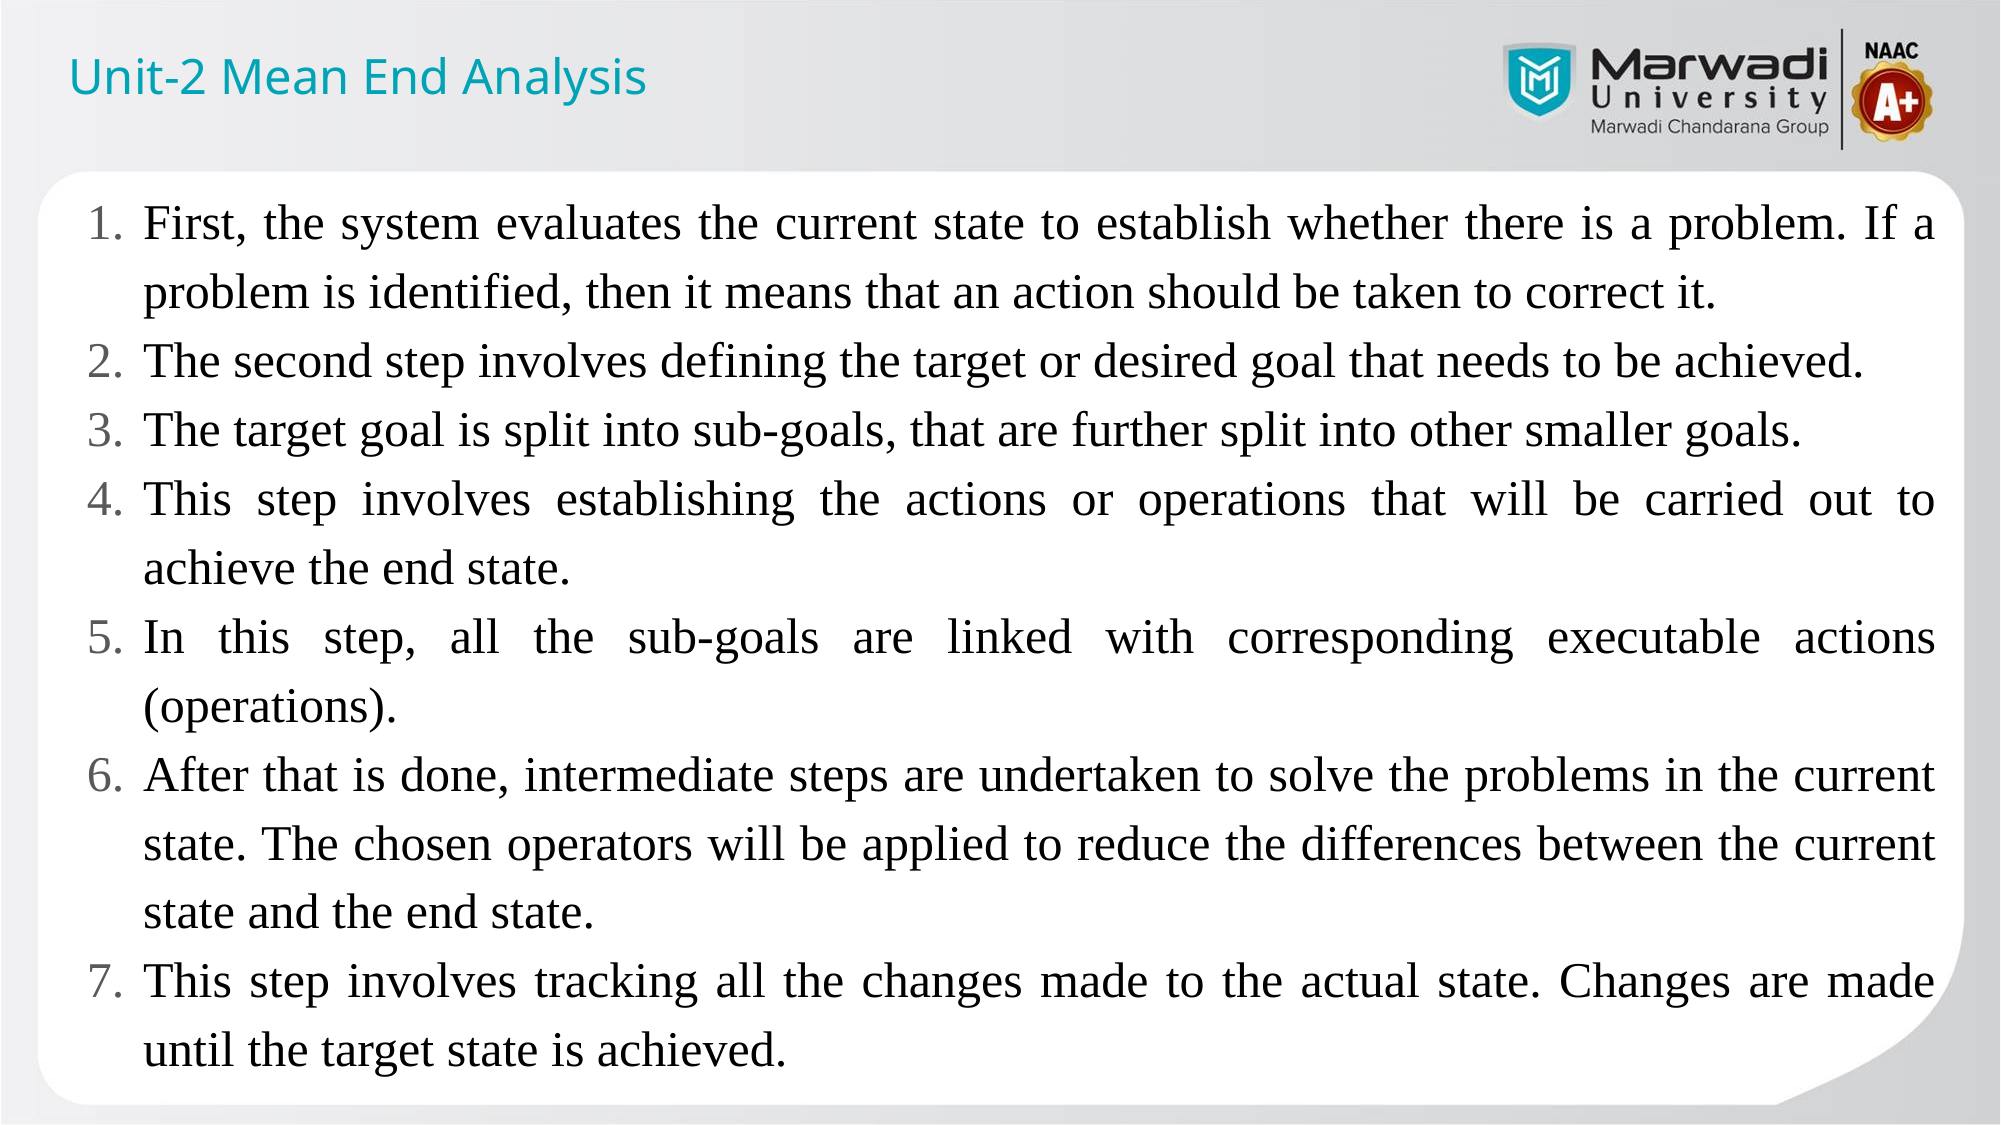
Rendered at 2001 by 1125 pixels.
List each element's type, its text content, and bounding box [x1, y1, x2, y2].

text_box First, the system evaluates the current state to establish whether there is a problem. If a problem is identified, then it means that an action should be taken to correct it. The second step involves defining the target or desired goal that needs to be achieved. The target goal is split into sub-goals, that are further split into other smaller goals. This step involves establishing the actions or operations that will be carried out to achieve the end state. In this step, all the sub-goals are linked with corresponding executable actions (operations). After that is done, intermediate steps are undertaken to solve the problems in the current state. The chosen operators will be applied to reduce the differences between the current state and the end state. This step involves tracking all the changes made to the actual state. Changes are made until the target state is achieved. [53, 172, 1953, 1085]
text_box Unit-2 Mean End Analysis [53, 30, 1452, 143]
picture [0, 0, 2001, 1125]
